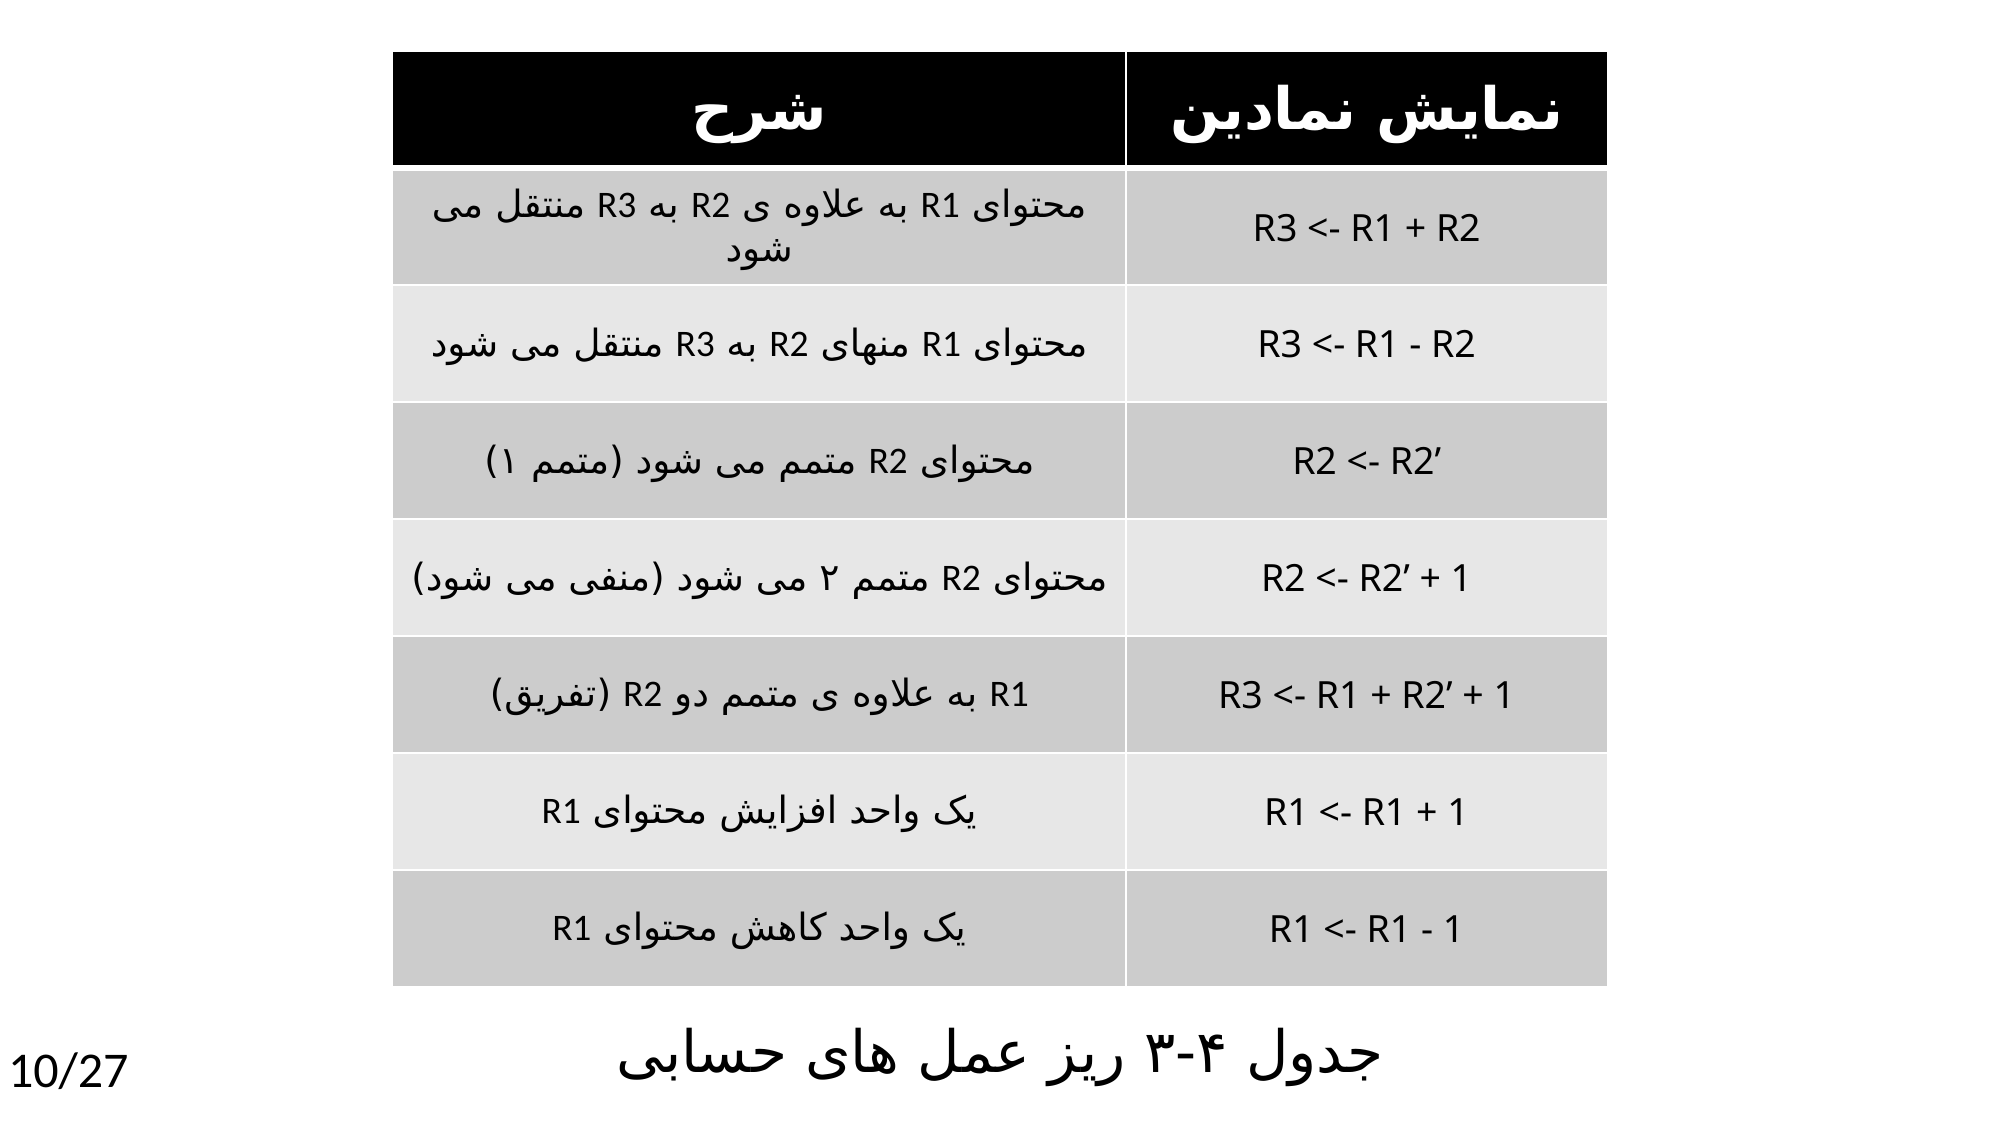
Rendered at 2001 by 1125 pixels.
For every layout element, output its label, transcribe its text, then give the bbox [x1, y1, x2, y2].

table_cell یک واحد افزایش محتوای R1 [393, 754, 1125, 869]
table_cell محتوای R1 منهای R2 به R3 منتقل می شود [393, 286, 1125, 401]
table_cell R1 به علاوه ی متمم دو R2 (تفریق) [393, 637, 1125, 752]
table_cell محتوای R1 به علاوه ی R2 به R3 منتقل می شود [393, 171, 1125, 284]
table_cell محتوای R2 متمم می شود (متمم ۱) [393, 403, 1125, 518]
table_cell R1 <- R1 + 1 [1127, 754, 1607, 869]
table_header نمایش نمادین [1127, 52, 1607, 165]
table_cell R3 <- R1 + R2 [1127, 171, 1607, 284]
text_box 10/27 [0, 1030, 144, 1106]
table_cell R3 <- R1 + R2’ + 1 [1127, 637, 1607, 752]
table_cell R2 <- R2’ [1127, 403, 1607, 518]
table_cell R3 <- R1 - R2 [1127, 286, 1607, 401]
text_box جدول ۴-۳ ریز عمل های حسابی [601, 1007, 1398, 1092]
table_cell یک واحد کاهش محتوای R1 [393, 871, 1125, 986]
table_header شرح [393, 52, 1125, 165]
table_cell R1 <- R1 - 1 [1127, 871, 1607, 986]
table_cell R2 <- R2’ + 1 [1127, 520, 1607, 635]
table_cell محتوای R2 متمم ۲ می شود (منفی می شود) [393, 520, 1125, 635]
